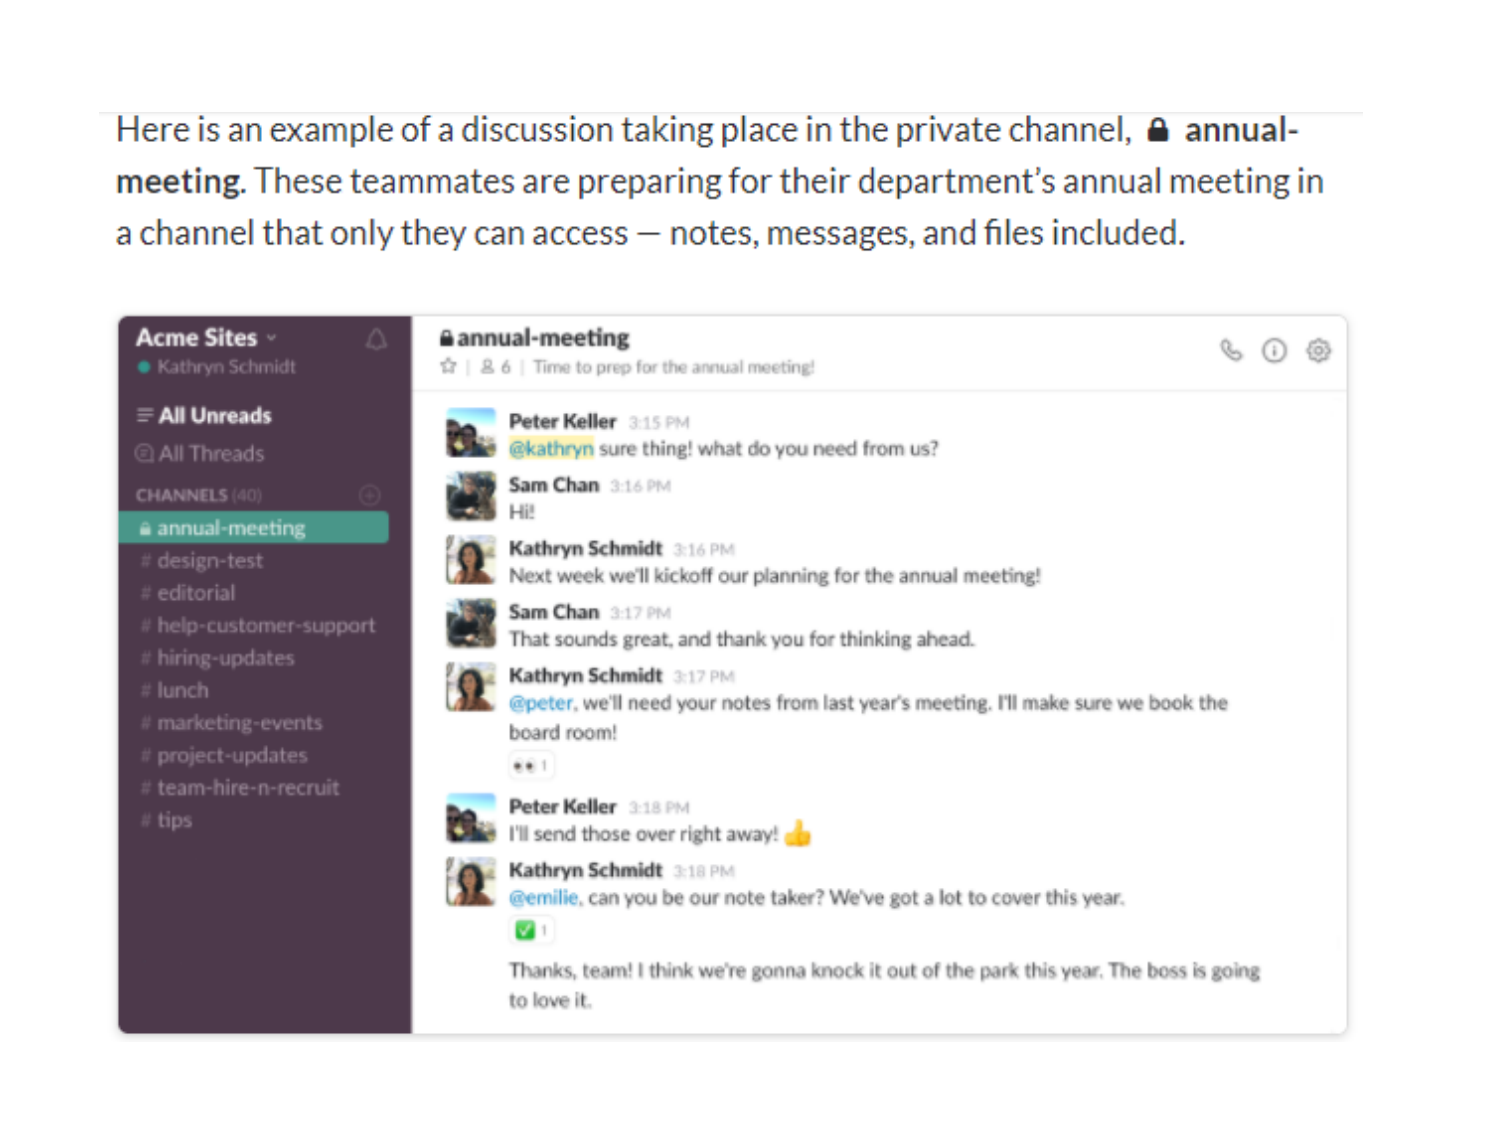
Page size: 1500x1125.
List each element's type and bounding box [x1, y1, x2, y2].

picture [99, 112, 1363, 1042]
